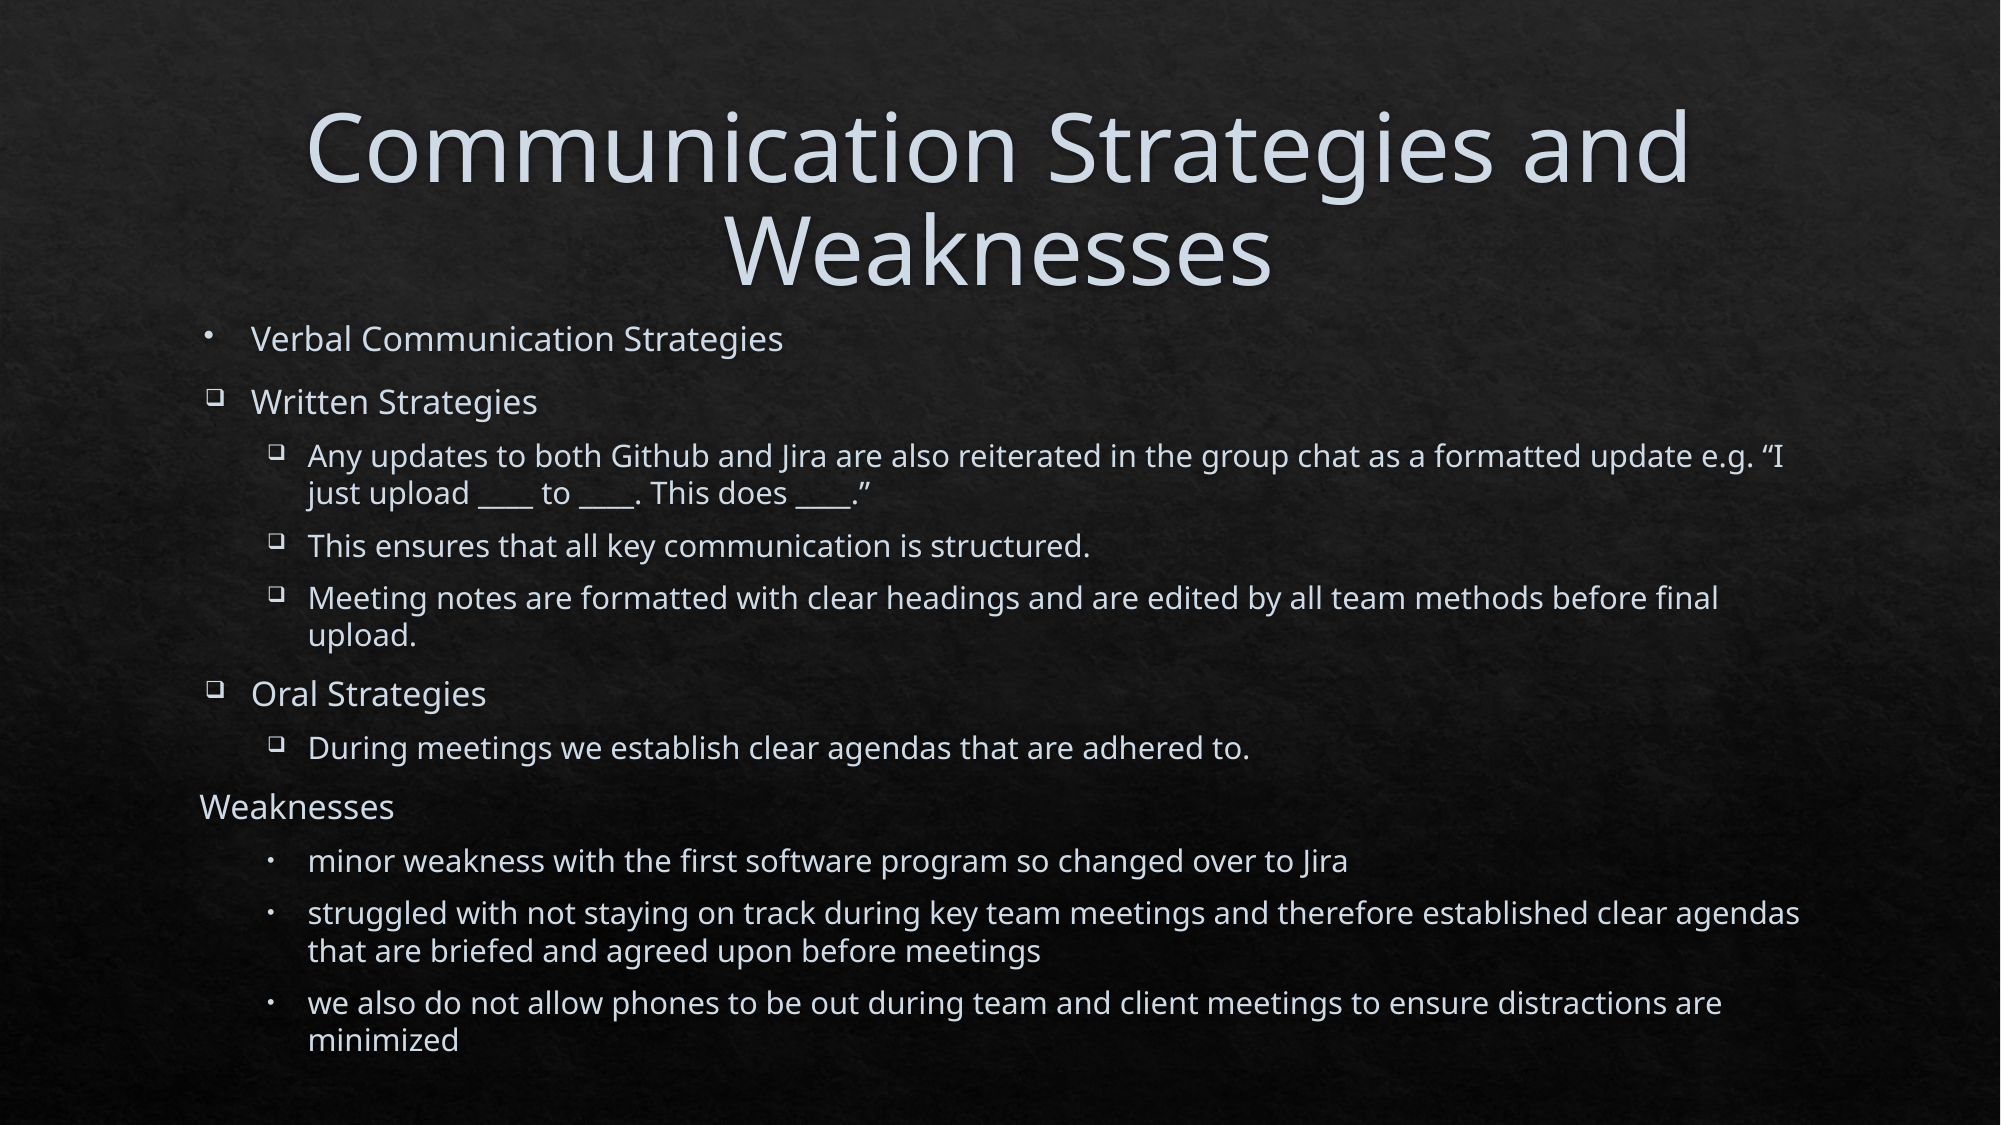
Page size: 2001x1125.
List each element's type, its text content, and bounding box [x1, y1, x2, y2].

title Communication Strategies and Weaknesses [149, 99, 1849, 307]
list Verbal Communication Strategies Written Strategies Any updates to both Github and Jira are also reiterated in the group chat as a formatted update e.g. “I just upload ____ to ____. This does ____.” This ensures that all key communication is structured. Meeting notes are formatted with clear headings and are edited by all team methods before final upload. Oral Strategies During meetings we establish clear agendas that are adhered to. Weaknesses minor weakness with the first software program so changed over to Jira struggled with not staying on track during key team meetings and therefore established clear agendas that are briefed and agreed upon before meetings we also do not allow phones to be out during team and client meetings to ensure distractions are minimized [184, 306, 1835, 1071]
